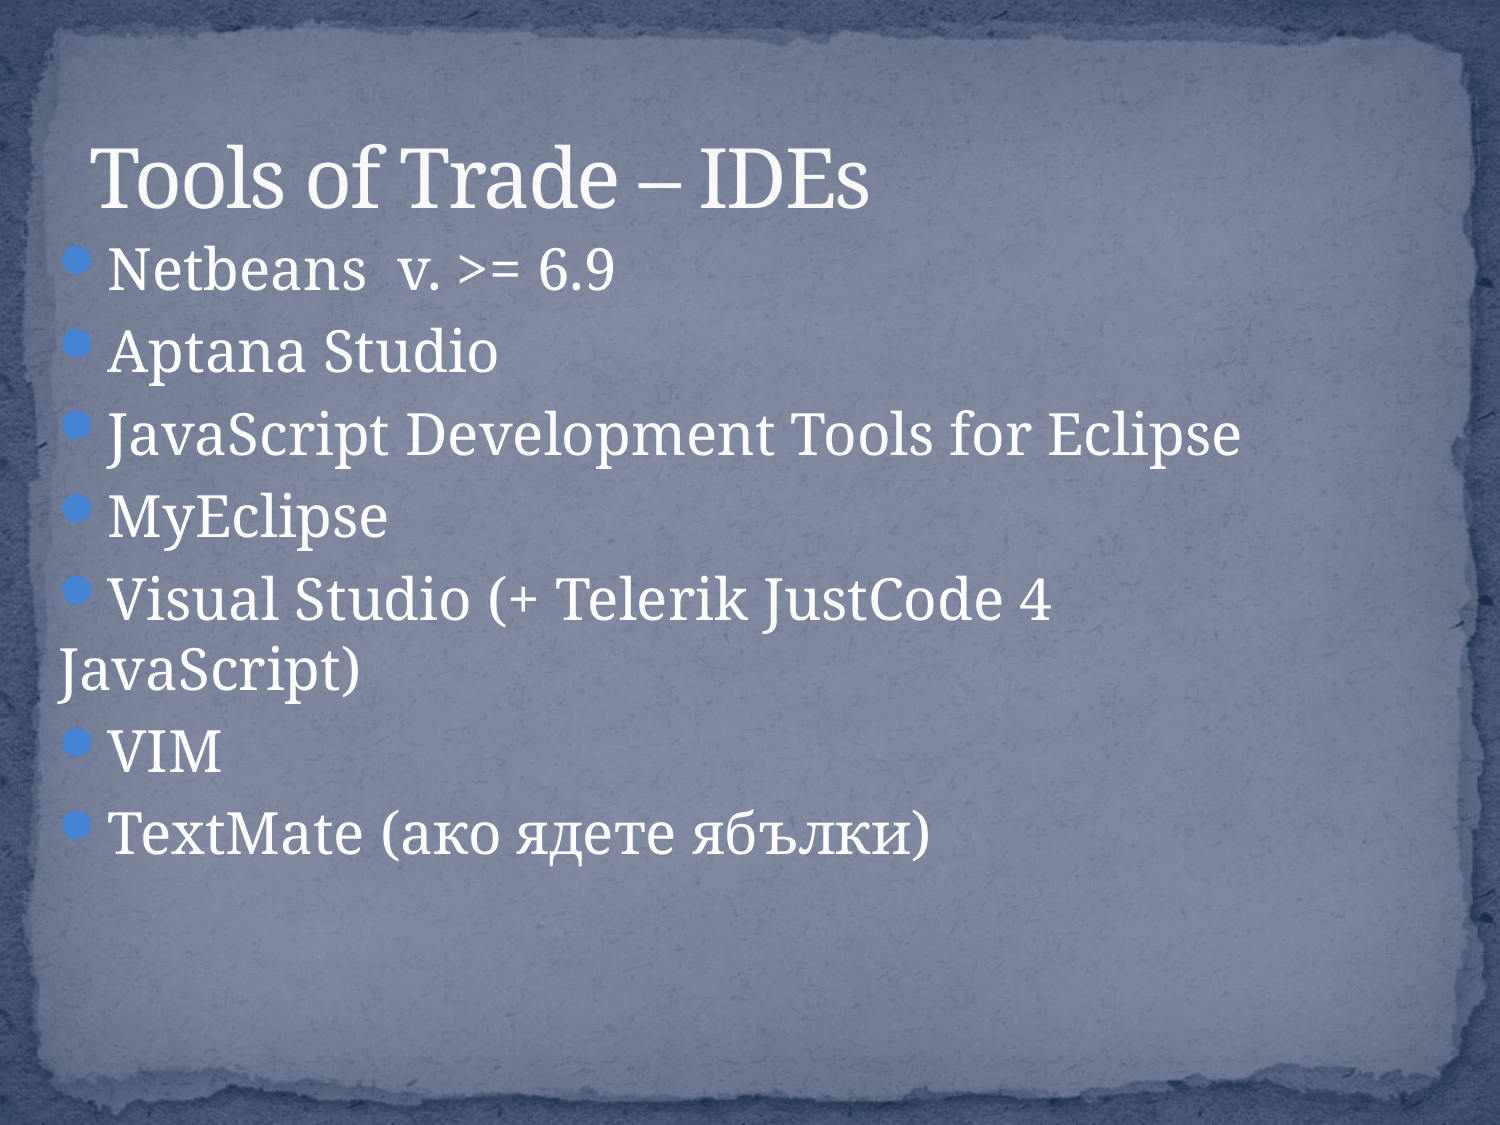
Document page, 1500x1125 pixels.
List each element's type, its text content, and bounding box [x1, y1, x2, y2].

title Tools of Trade – IDEs [74, 45, 1375, 233]
list Netbeans v. >= 6.9 Aptana Studio JavaScript Development Tools for Eclipse MyEclipse Visual Studio (+ Telerik JustCode 4 JavaScript) VIM TextMate (ако ядете ябълки) [37, 224, 1325, 1066]
